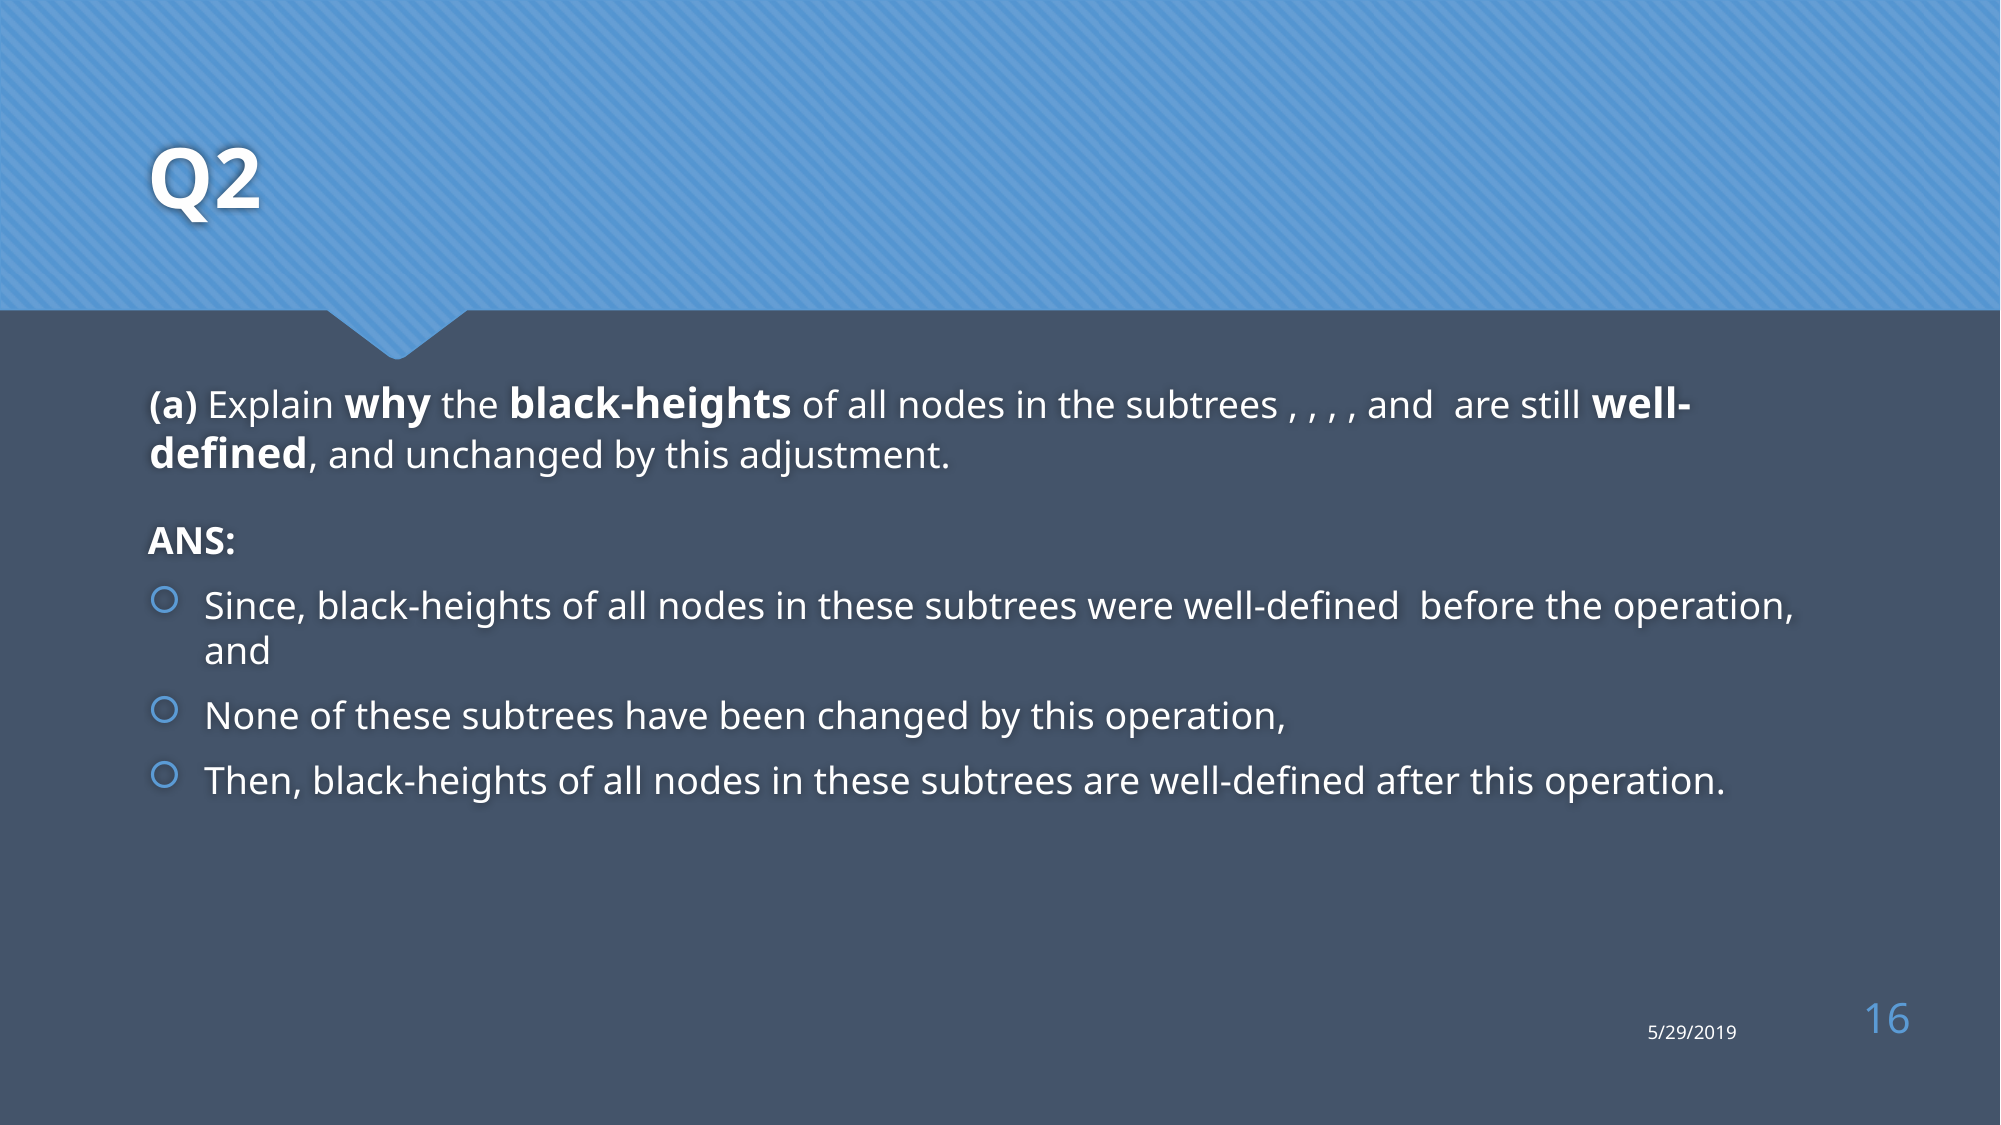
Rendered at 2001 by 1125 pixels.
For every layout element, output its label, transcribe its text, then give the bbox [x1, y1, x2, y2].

text_box ANS: Since, black-heights of all nodes in these subtrees were well-defined before the operation, and None of these subtrees have been changed by this operation, Then, black-heights of all nodes in these subtrees are well-defined after this operation. [132, 492, 1865, 828]
slide_number 16 [1751, 970, 1926, 1051]
title Q2 [132, 73, 1868, 233]
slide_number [1531, 991, 1751, 1051]
